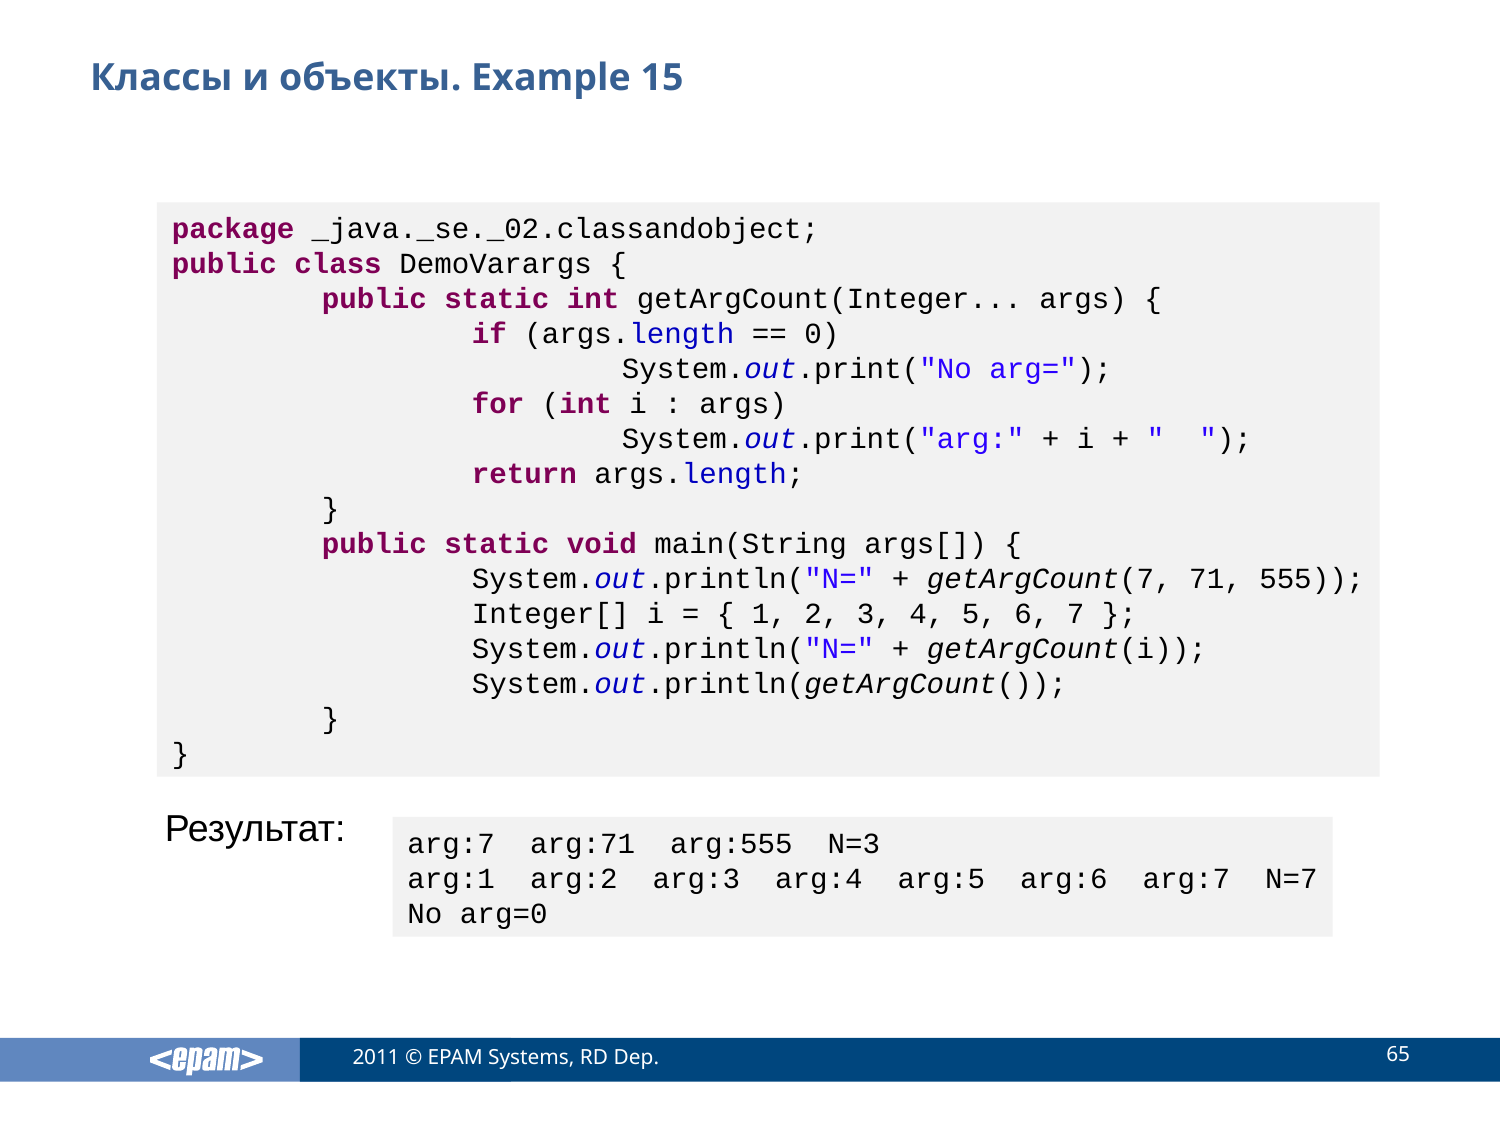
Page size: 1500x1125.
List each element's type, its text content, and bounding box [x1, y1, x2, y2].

footer 2011 © EPAM Systems, RD Dep. [337, 1028, 738, 1088]
title Классы и объекты. Example 15 [75, 45, 1425, 163]
text_box package _java._se._02.classandobject; public class DemoVarargs { public static int getArgCount(Integer... args) { if (args.length == 0) System.out.print("No arg="); for (int i : args) System.out.print("arg:" + i + " "); return args.length; } public static void main(String args[]) { System.out.println("N=" + getArgCount(7, 71, 555)); Integer[] i = { 1, 2, 3, 4, 5, 6, 7 }; System.out.println("N=" + getArgCount(i)); System.out.println(getArgCount()); } } [156, 202, 1380, 777]
list Результат: [150, 796, 1350, 868]
text_box arg:7 arg:71 arg:555 N=3 arg:1 arg:2 arg:3 arg:4 arg:5 arg:6 arg:7 N=7 No arg=0 [392, 816, 1333, 937]
slide_number 65 [1262, 1025, 1425, 1085]
